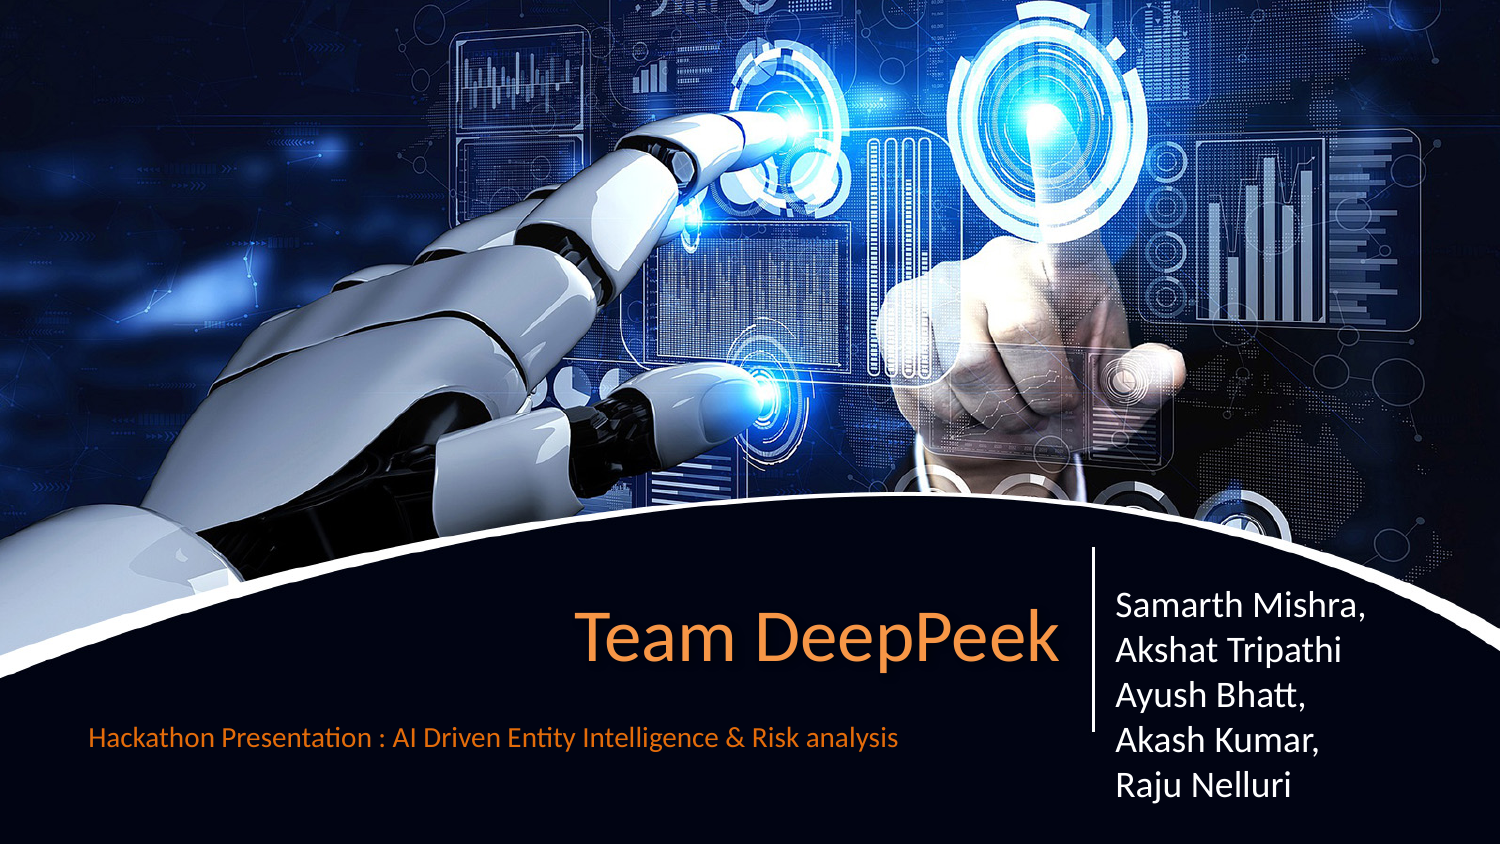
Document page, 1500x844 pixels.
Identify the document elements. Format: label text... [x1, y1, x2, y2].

picture [0, 0, 1500, 844]
text_box Samarth Mishra, Akshat Tripathi Ayush Bhatt, Akash Kumar, Raju Nelluri [1100, 572, 1477, 812]
title Team DeepPeek [73, 547, 1076, 711]
text_box Hackathon Presentation : AI Driven Entity Intelligence & Risk analysis [73, 711, 1089, 762]
